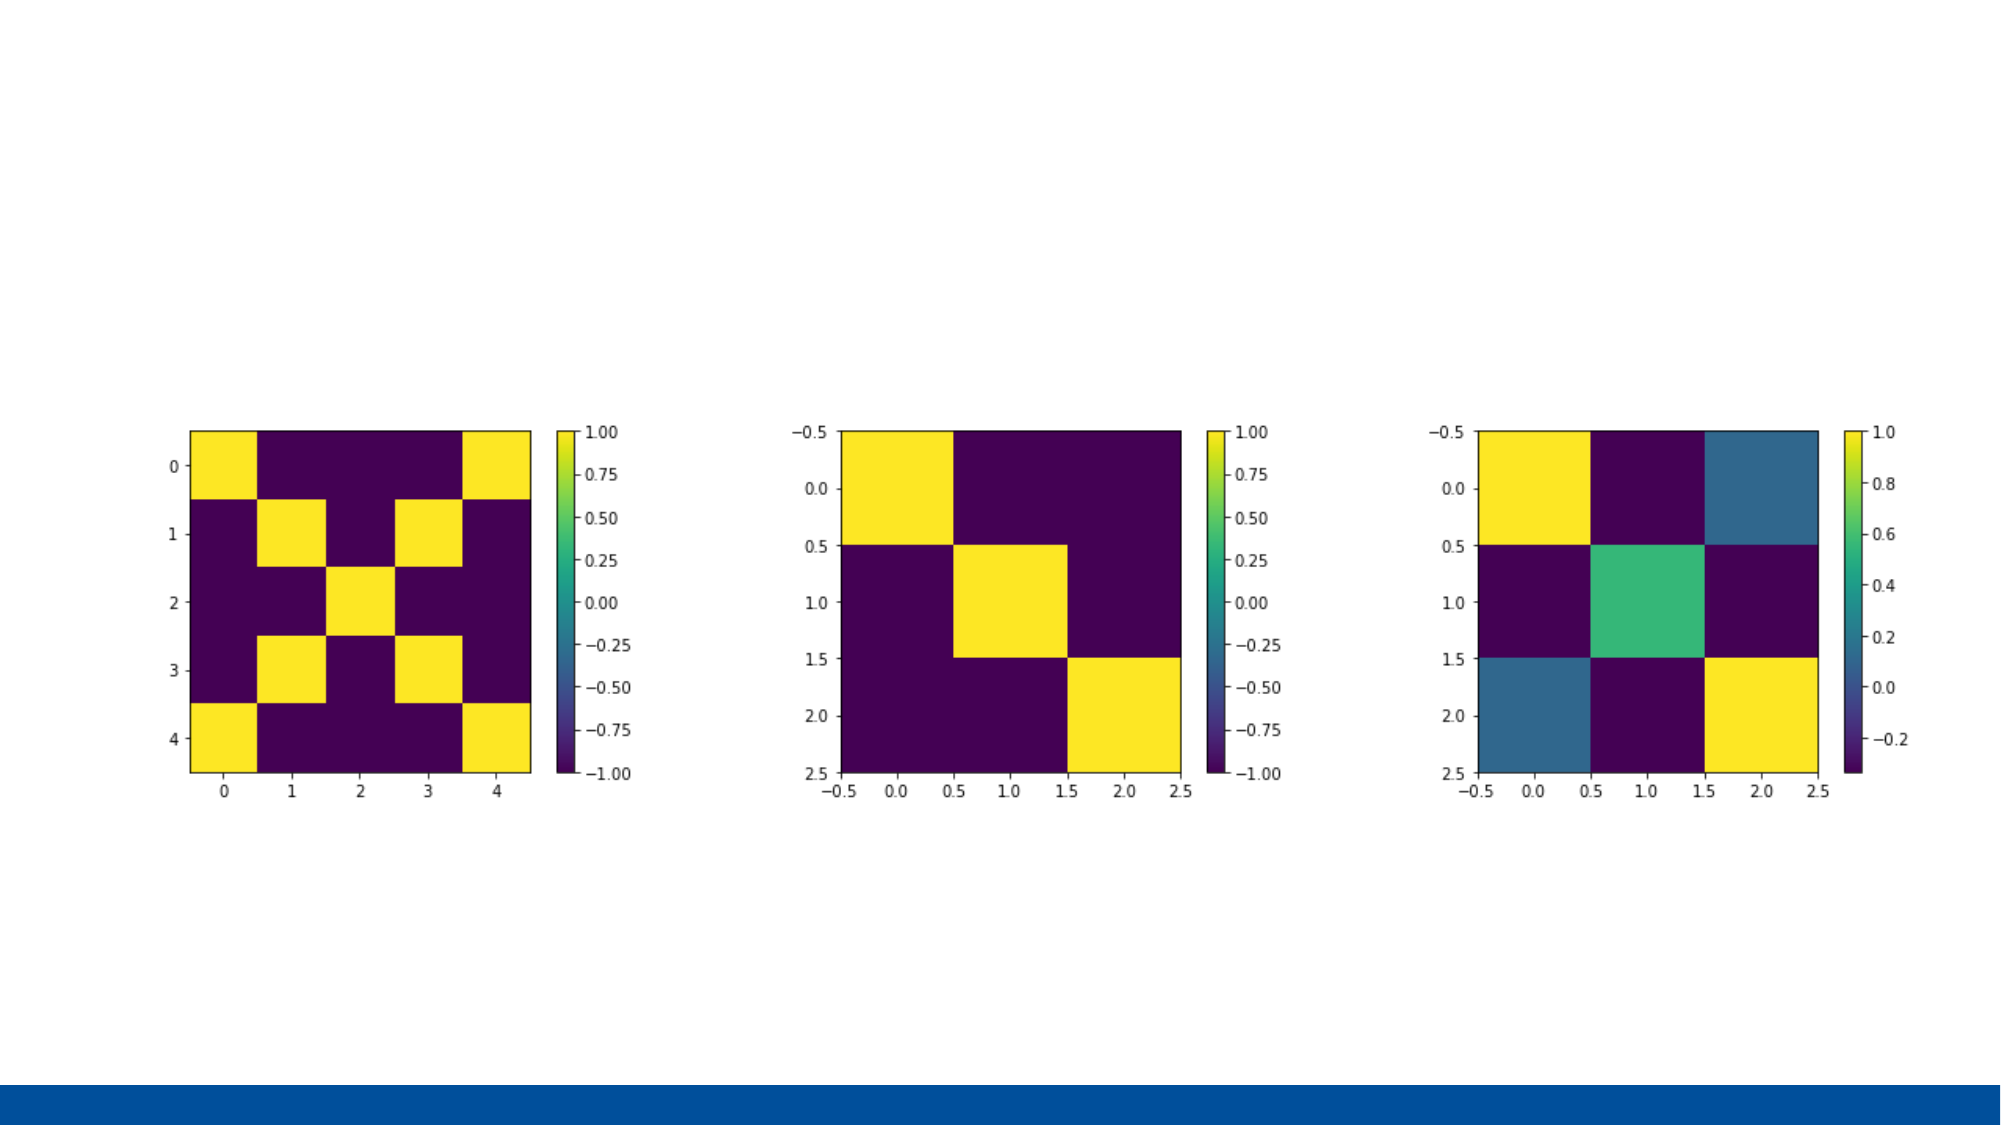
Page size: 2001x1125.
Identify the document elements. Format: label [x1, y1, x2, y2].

picture [1417, 415, 1921, 810]
picture [157, 415, 643, 810]
list [779, 415, 1293, 810]
